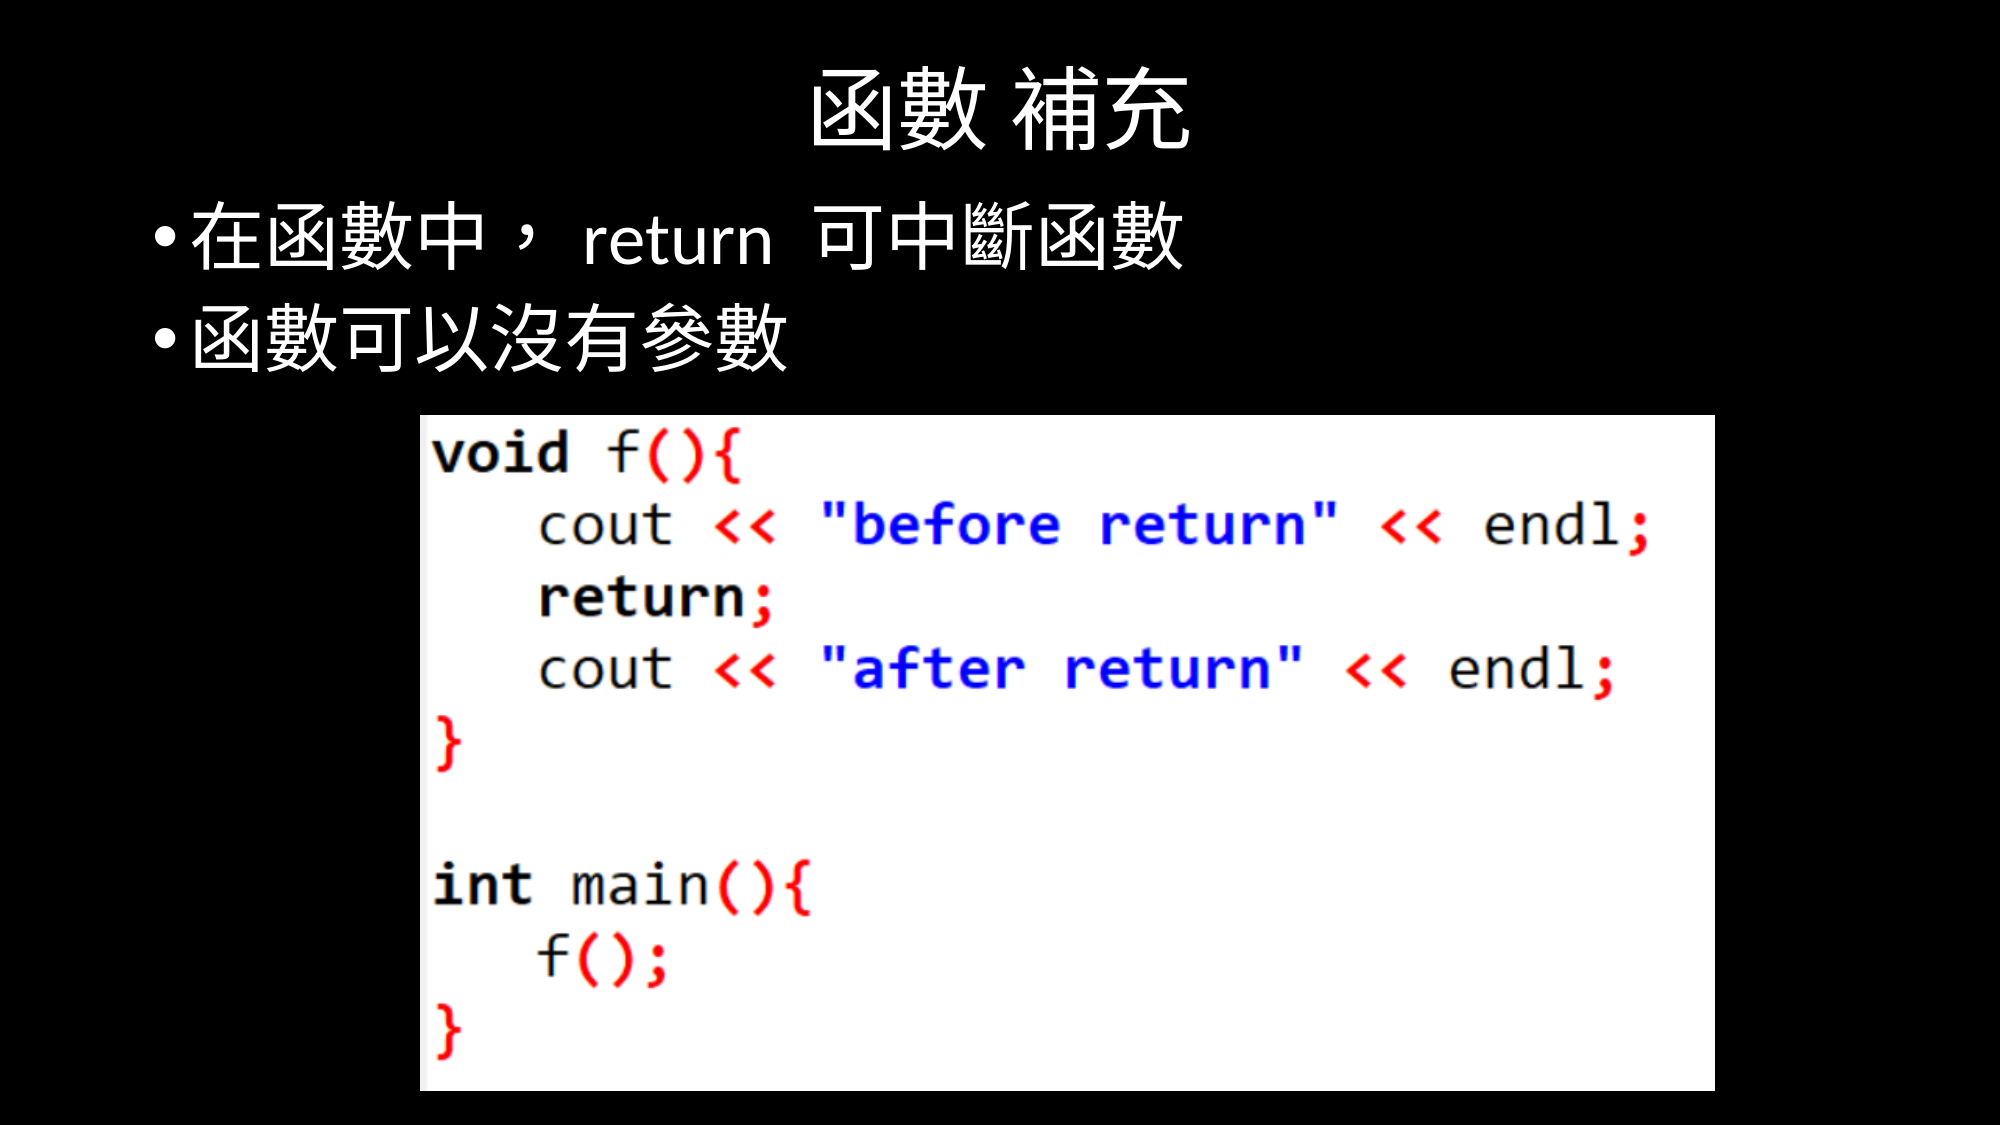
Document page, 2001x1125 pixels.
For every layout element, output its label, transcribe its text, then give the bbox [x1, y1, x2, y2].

list 在函數中，return 可中斷函數 函數可以沒有參數 [137, 192, 1863, 907]
picture [420, 415, 1715, 1091]
title 函數 補充 [137, 4, 1863, 192]
